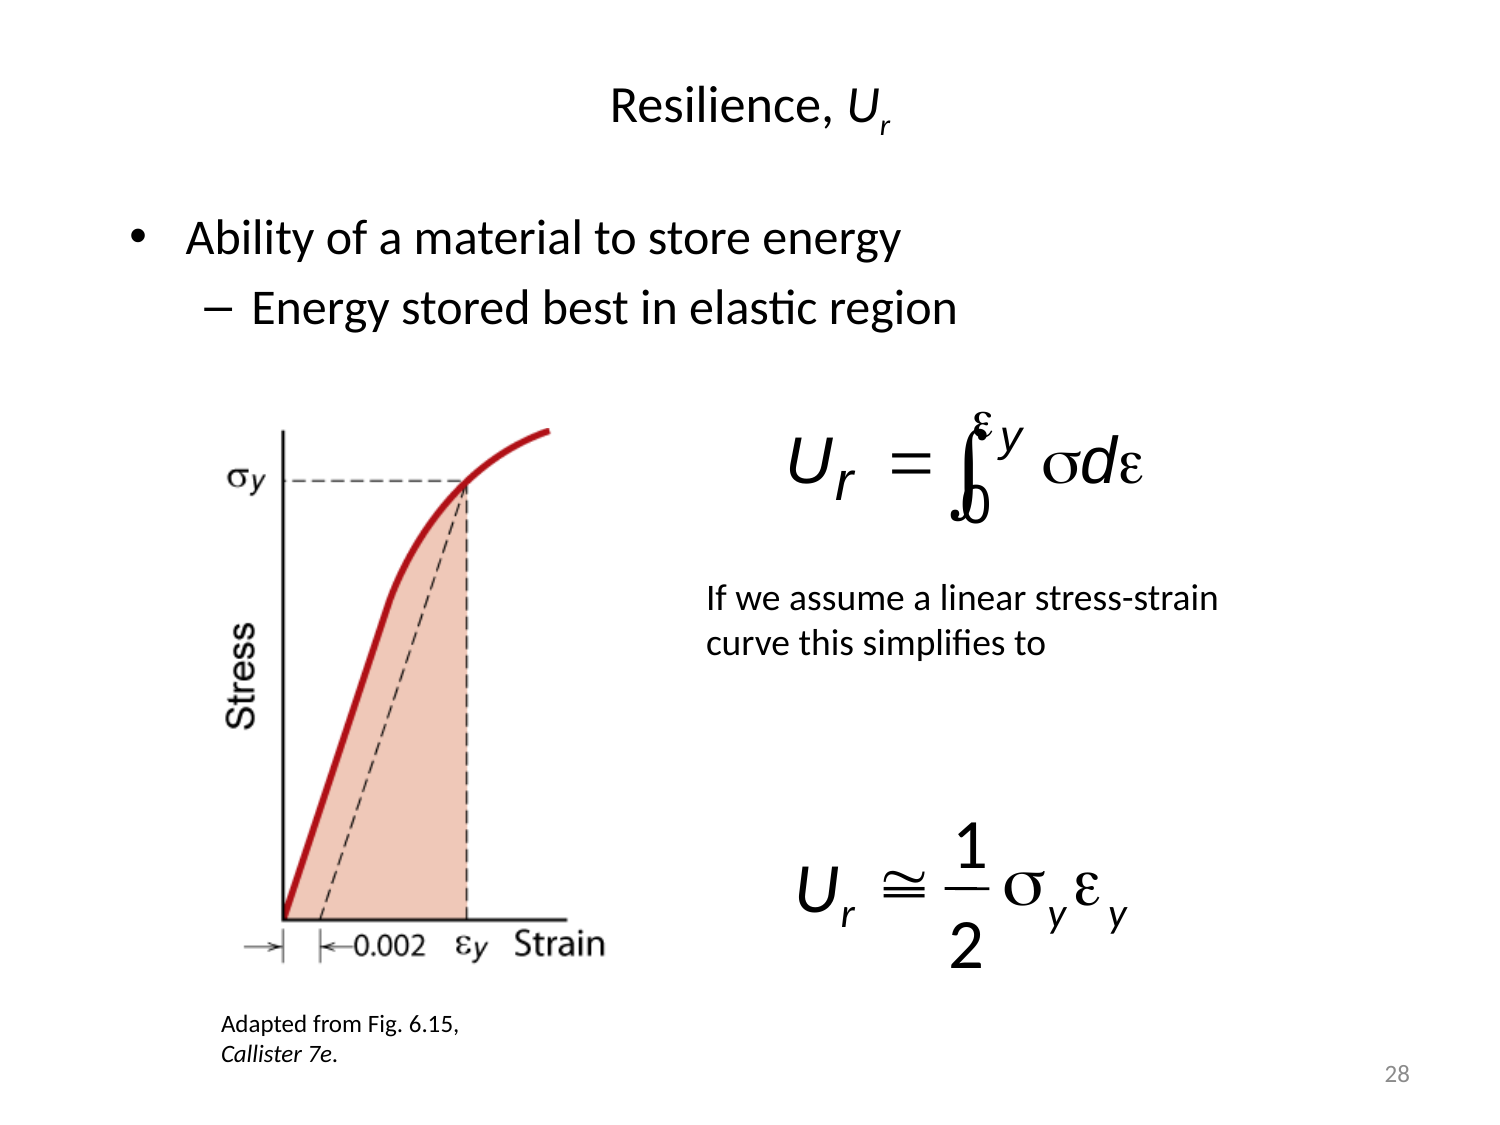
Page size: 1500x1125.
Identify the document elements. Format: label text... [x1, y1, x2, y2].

picture [220, 428, 607, 966]
text_box Adapted from Fig. 6.15, Callister 7e. [206, 999, 544, 1075]
text_box If we assume a linear stress-strain curve this simplifies to [691, 565, 1289, 671]
slide_number 28 [1074, 1042, 1425, 1103]
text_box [791, 797, 1129, 983]
title Resilience, Ur [112, 62, 1388, 150]
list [780, 378, 1157, 539]
list Ability of a material to store energy Energy stored best in elastic region [114, 197, 1246, 382]
